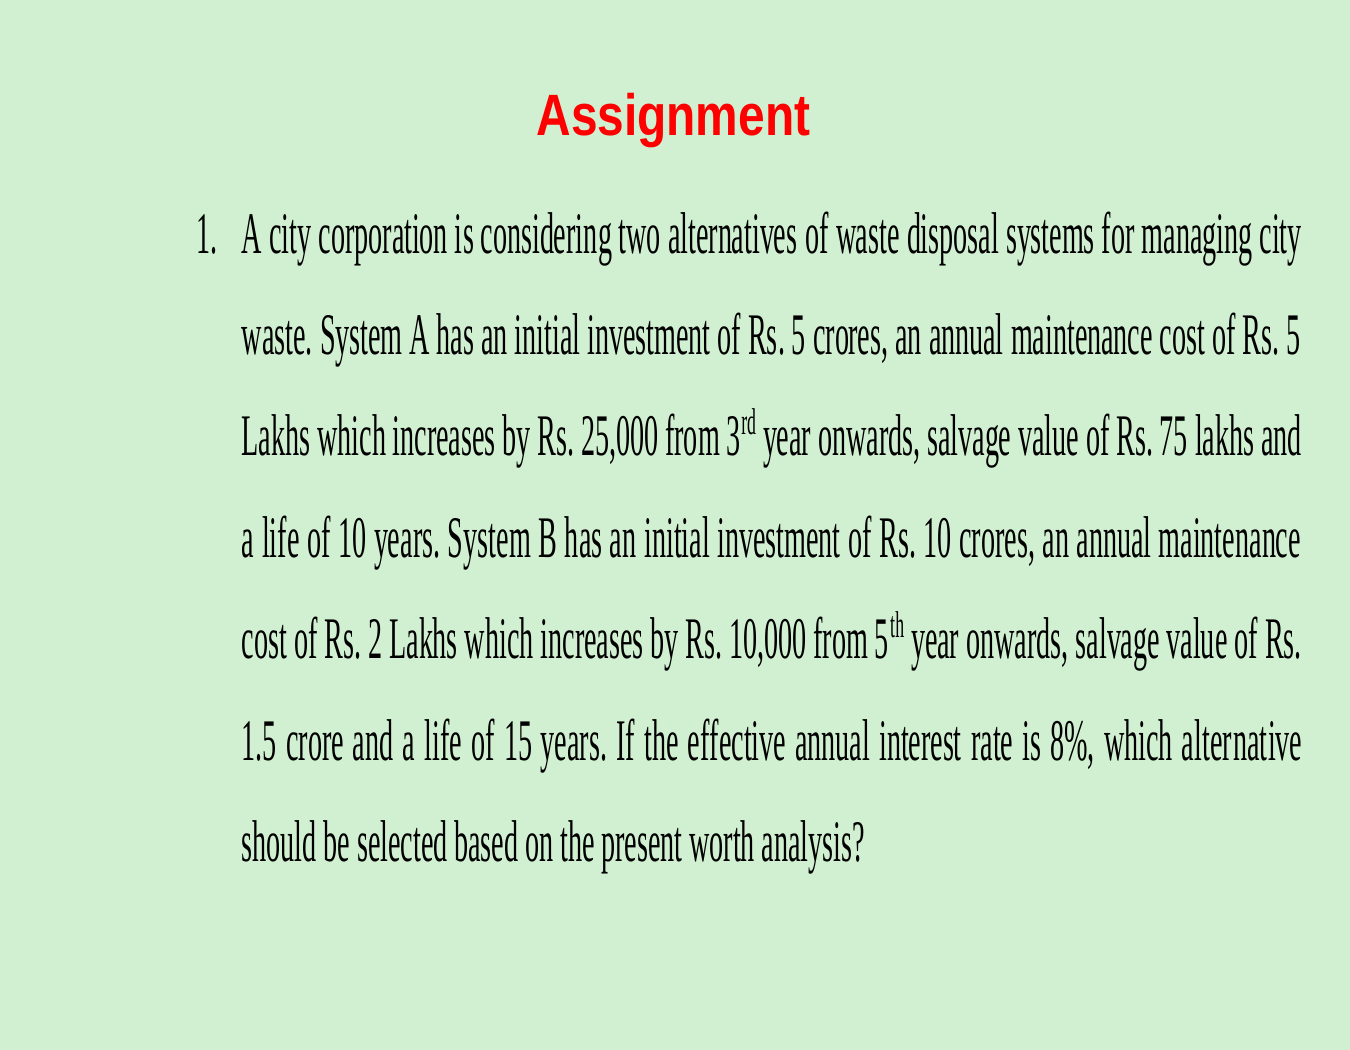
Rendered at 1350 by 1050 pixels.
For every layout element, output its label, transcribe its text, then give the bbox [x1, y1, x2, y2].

title Assignment [99, 24, 1248, 201]
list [149, 199, 1302, 963]
